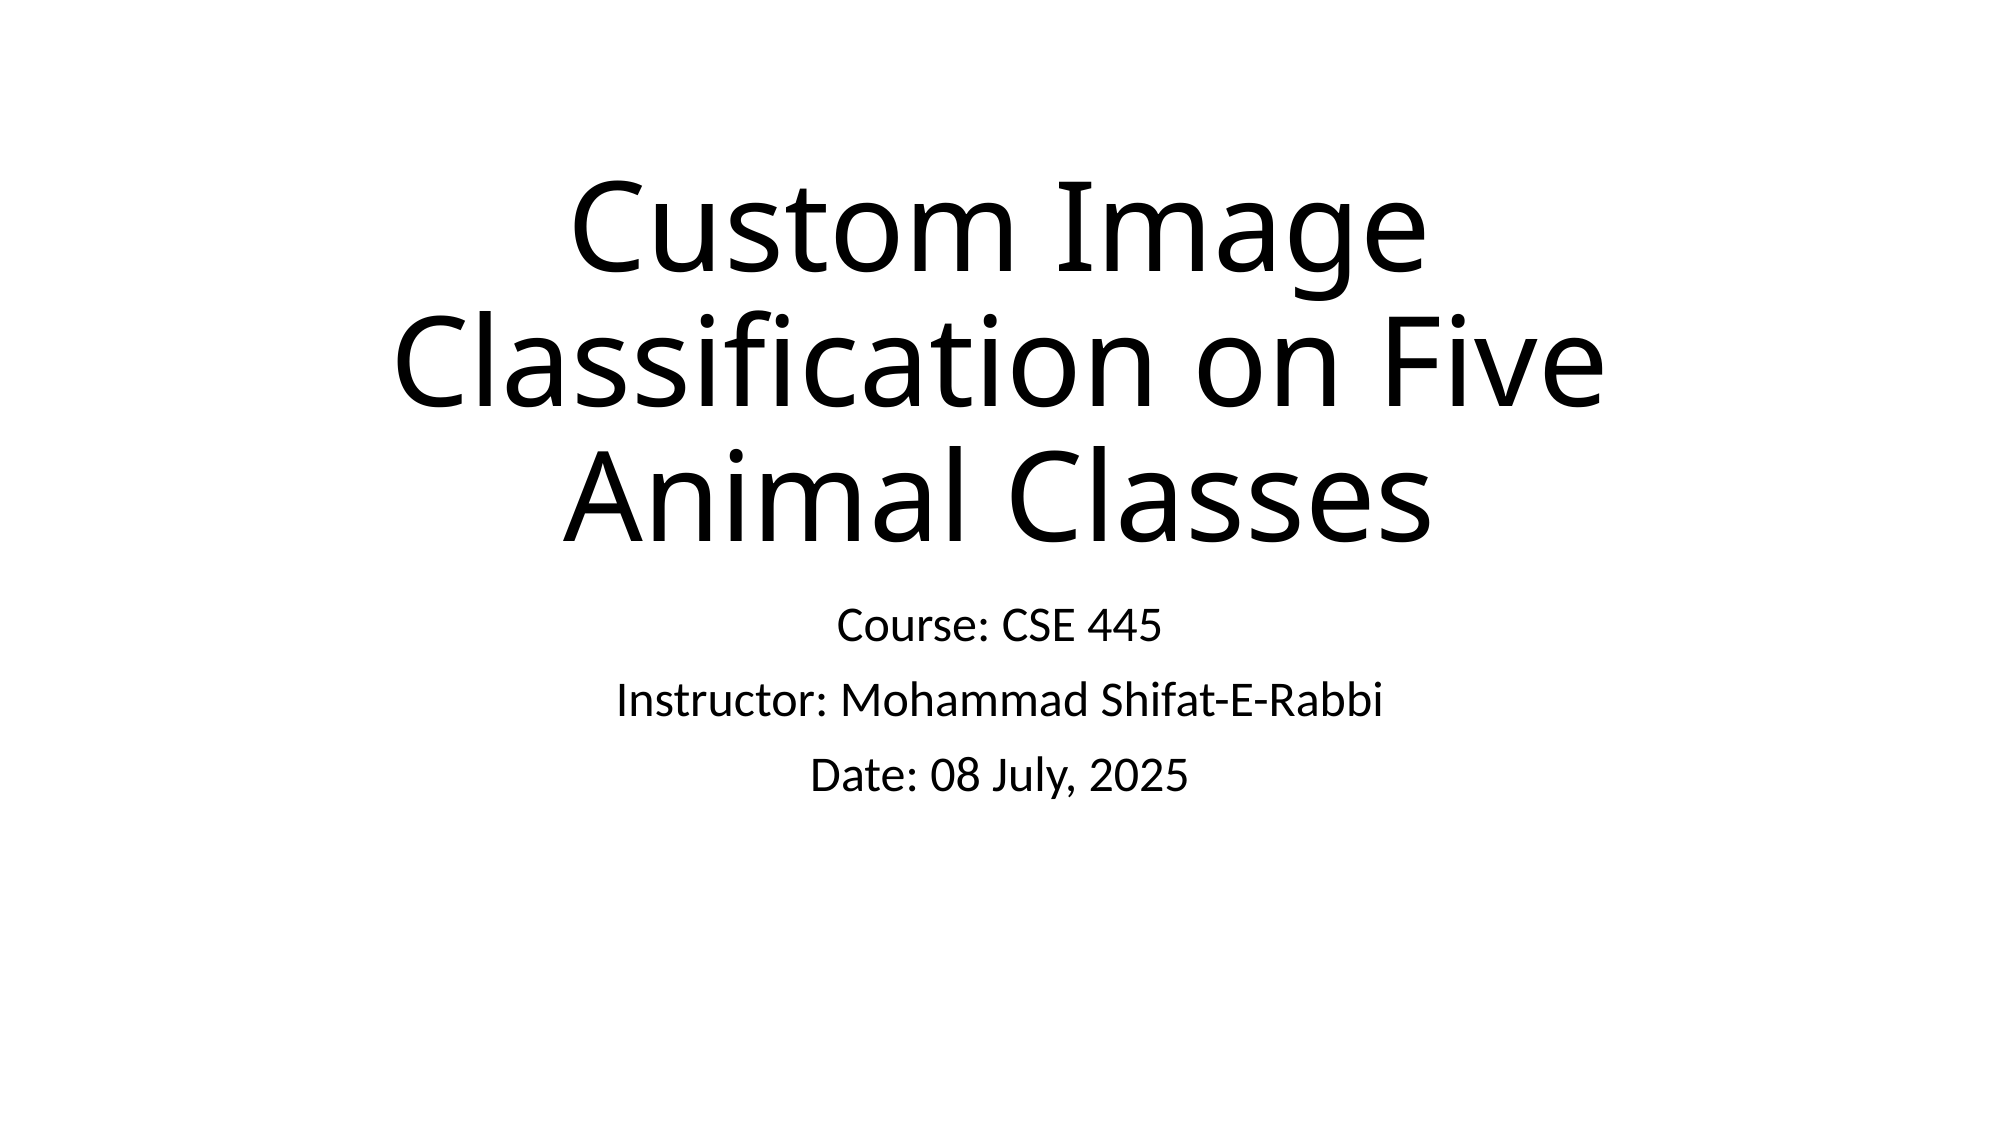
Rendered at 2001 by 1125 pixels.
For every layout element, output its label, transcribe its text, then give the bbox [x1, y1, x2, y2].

subtitle Course: CSE 445 Instructor: Mohammad Shifat-E-Rabbi Date: 08 July, 2025 [249, 590, 1750, 863]
title Custom Image Classification on Five Animal Classes [249, 184, 1750, 576]
